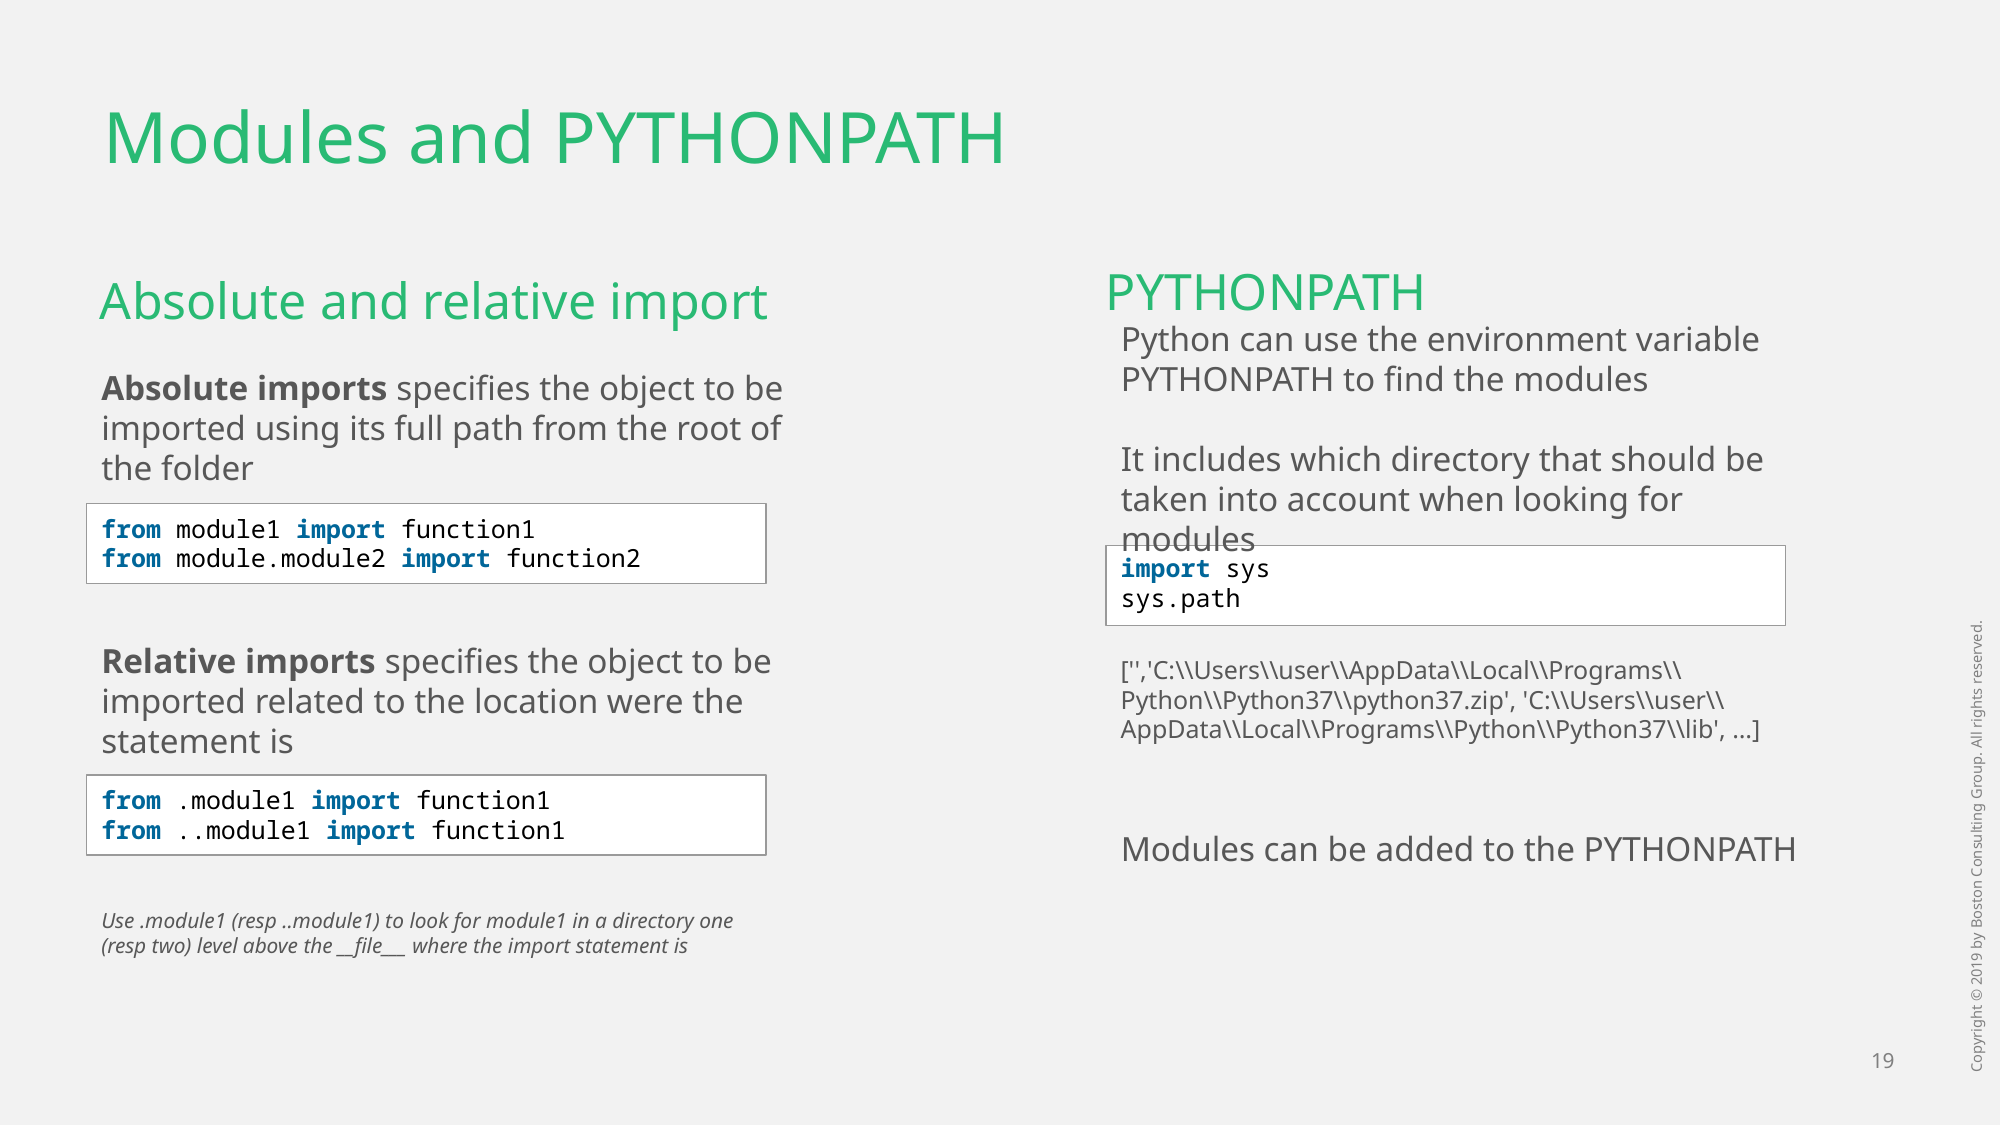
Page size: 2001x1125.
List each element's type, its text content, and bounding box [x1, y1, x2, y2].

text_box Absolute imports specifies the object to be imported using its full path from the root of the folder [85, 345, 800, 508]
text_box from .module1 import function1 from ..module1 import function1 [86, 776, 767, 852]
text_box Use .module1 (resp ..module1) to look for module1 in a directory one (resp two) level above the __file___ where the import statement is [85, 900, 795, 1012]
text_box PYTHONPATH [1105, 196, 1926, 321]
text_box ['','C:\\Users\\user\\AppData\\Local\\Programs\\Python\\Python37\\python37.zip', 'C:\\Users\\user\\AppData\\Local\\Programs\\Python\\Python37\\lib', …] [1105, 646, 1786, 752]
text_box Relative imports specifies the object to be imported related to the location were the statement is [85, 669, 800, 732]
text_box Python can use the environment variable PYTHONPATH to find the modules It includes which directory that should be taken into account when looking for modules [1105, 357, 1820, 519]
title Modules and PYTHONPATH [103, 102, 1897, 180]
text_box Modules can be added to the PYTHONPATH [1105, 792, 1820, 904]
text_box [85, 774, 767, 856]
text_box import sys sys.path [1105, 545, 1343, 621]
text_box [85, 508, 767, 584]
text_box from module1 import function1 from module.module2 import function2 [86, 505, 767, 581]
text_box [1105, 545, 1786, 626]
text_box Absolute and relative import [100, 205, 920, 330]
